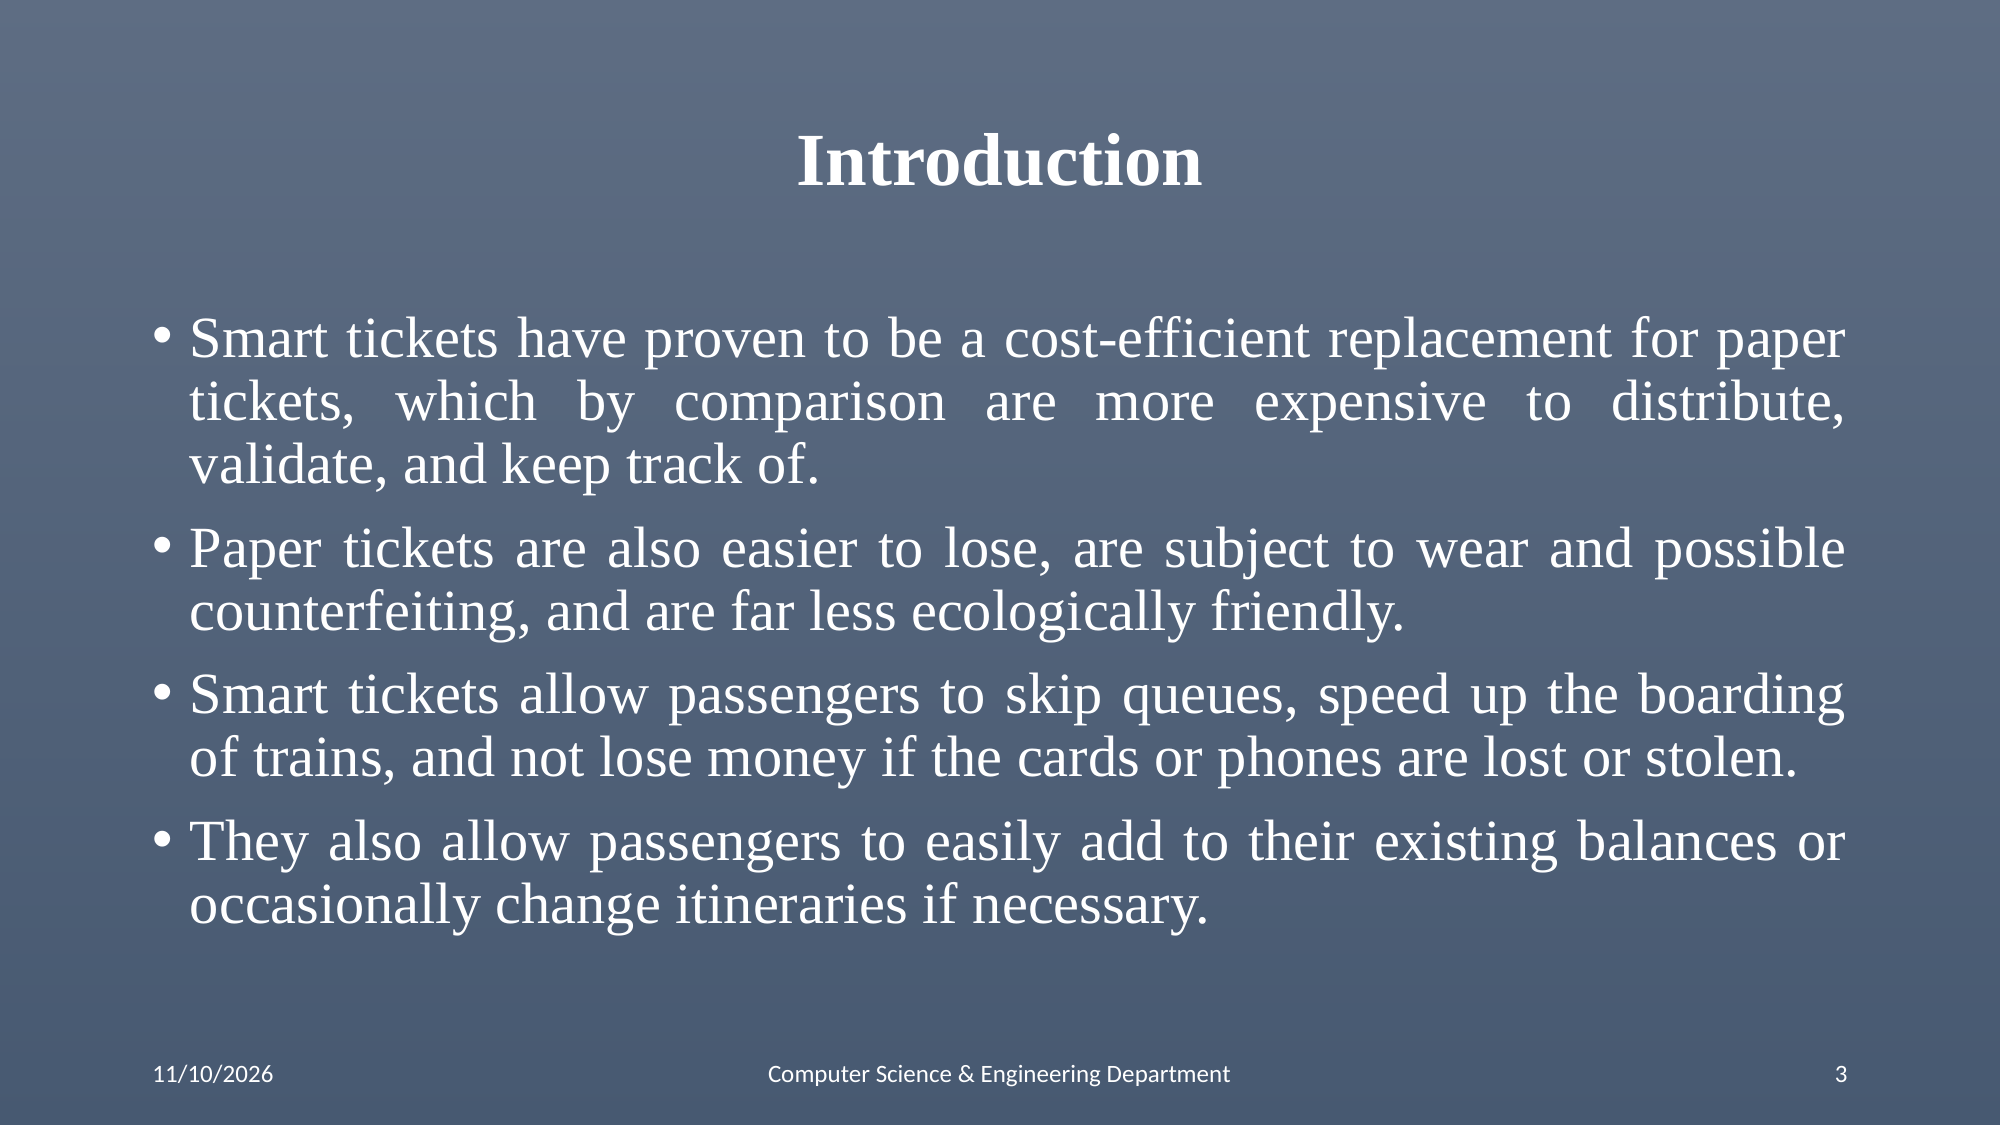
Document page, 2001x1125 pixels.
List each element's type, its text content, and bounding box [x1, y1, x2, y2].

slide_number 22-May-21 [137, 1042, 588, 1103]
title Introduction [137, 52, 1863, 271]
list Smart tickets have proven to be a cost-efficient replacement for paper tickets, which by comparison are more expensive to distribute, validate, and keep track of. Paper tickets are also easier to lose, are subject to wear and possible counterfeiting, and are far less ecologically friendly. Smart tickets allow passengers to skip queues, speed up the boarding of trains, and not lose money if the cards or phones are lost or stolen. They also allow passengers to easily add to their existing balances or occasionally change itineraries if necessary. [137, 299, 1863, 1014]
footer Computer Science & Engineering Department [662, 1042, 1338, 1103]
slide_number 3 [1412, 1042, 1863, 1103]
